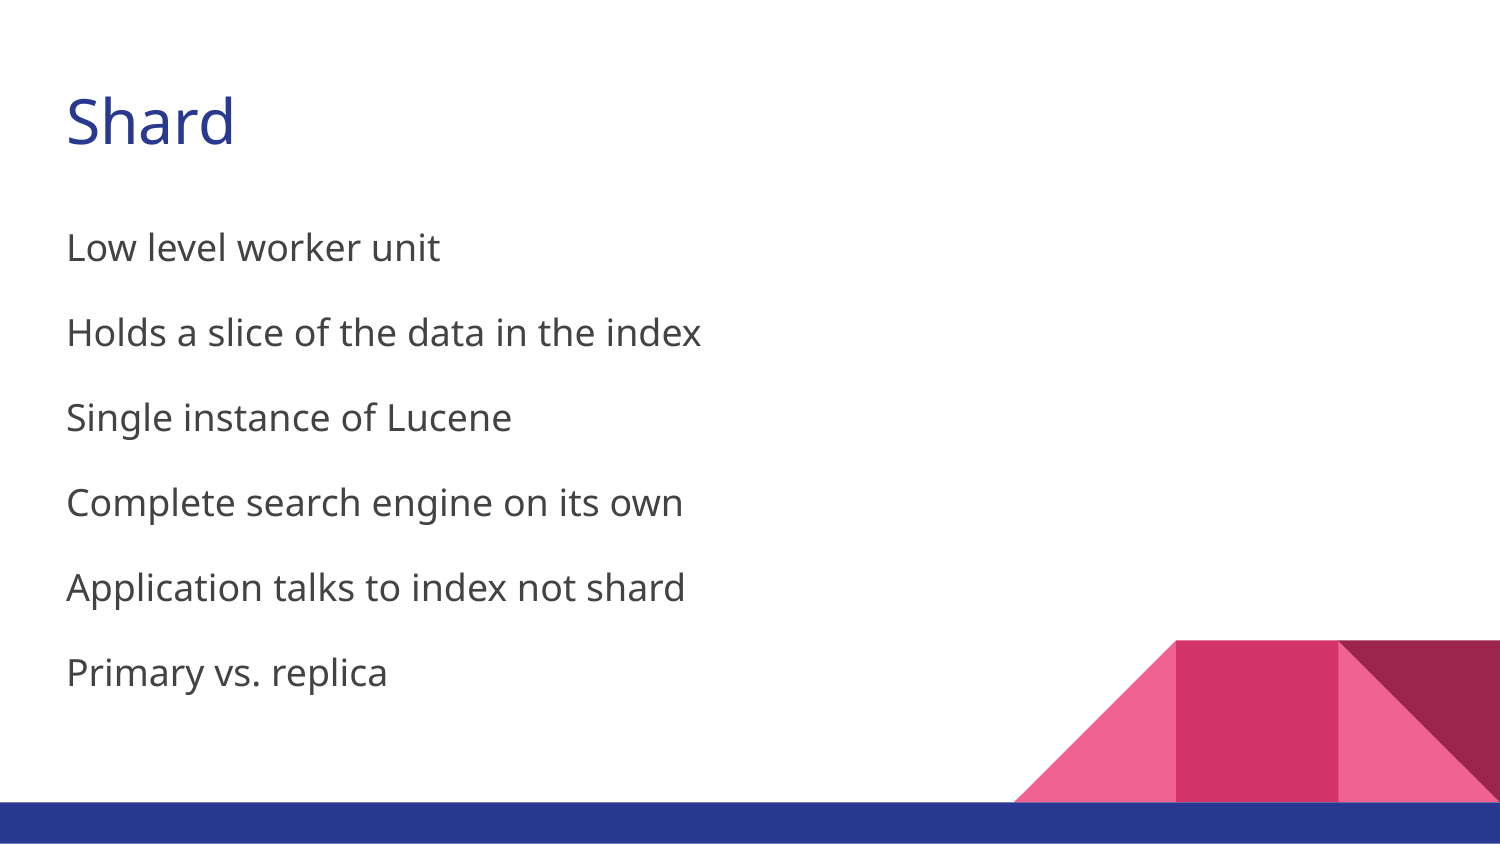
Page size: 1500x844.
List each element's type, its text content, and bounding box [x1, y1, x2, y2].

list Low level worker unit Holds a slice of the data in the index Single instance of Lucene Complete search engine on its own Application talks to index not shard Primary vs. replica [51, 201, 1449, 750]
title Shard [51, 67, 1449, 167]
